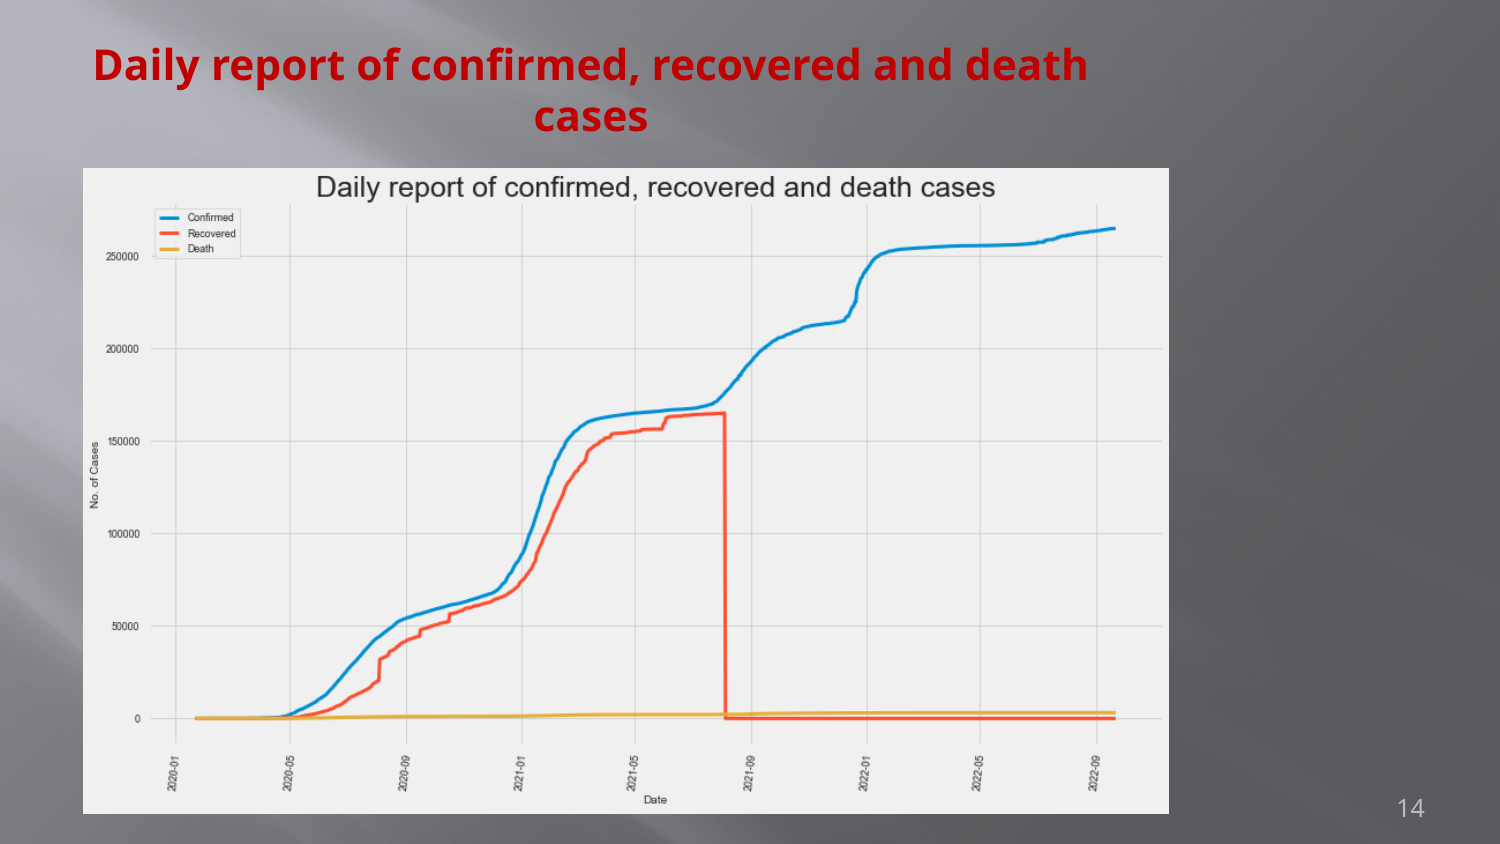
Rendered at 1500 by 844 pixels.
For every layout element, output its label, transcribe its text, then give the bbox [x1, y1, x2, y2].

title Daily report of confirmed, recovered and death cases [62, 30, 1120, 147]
slide_number 14 [1299, 789, 1425, 835]
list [83, 168, 1169, 814]
